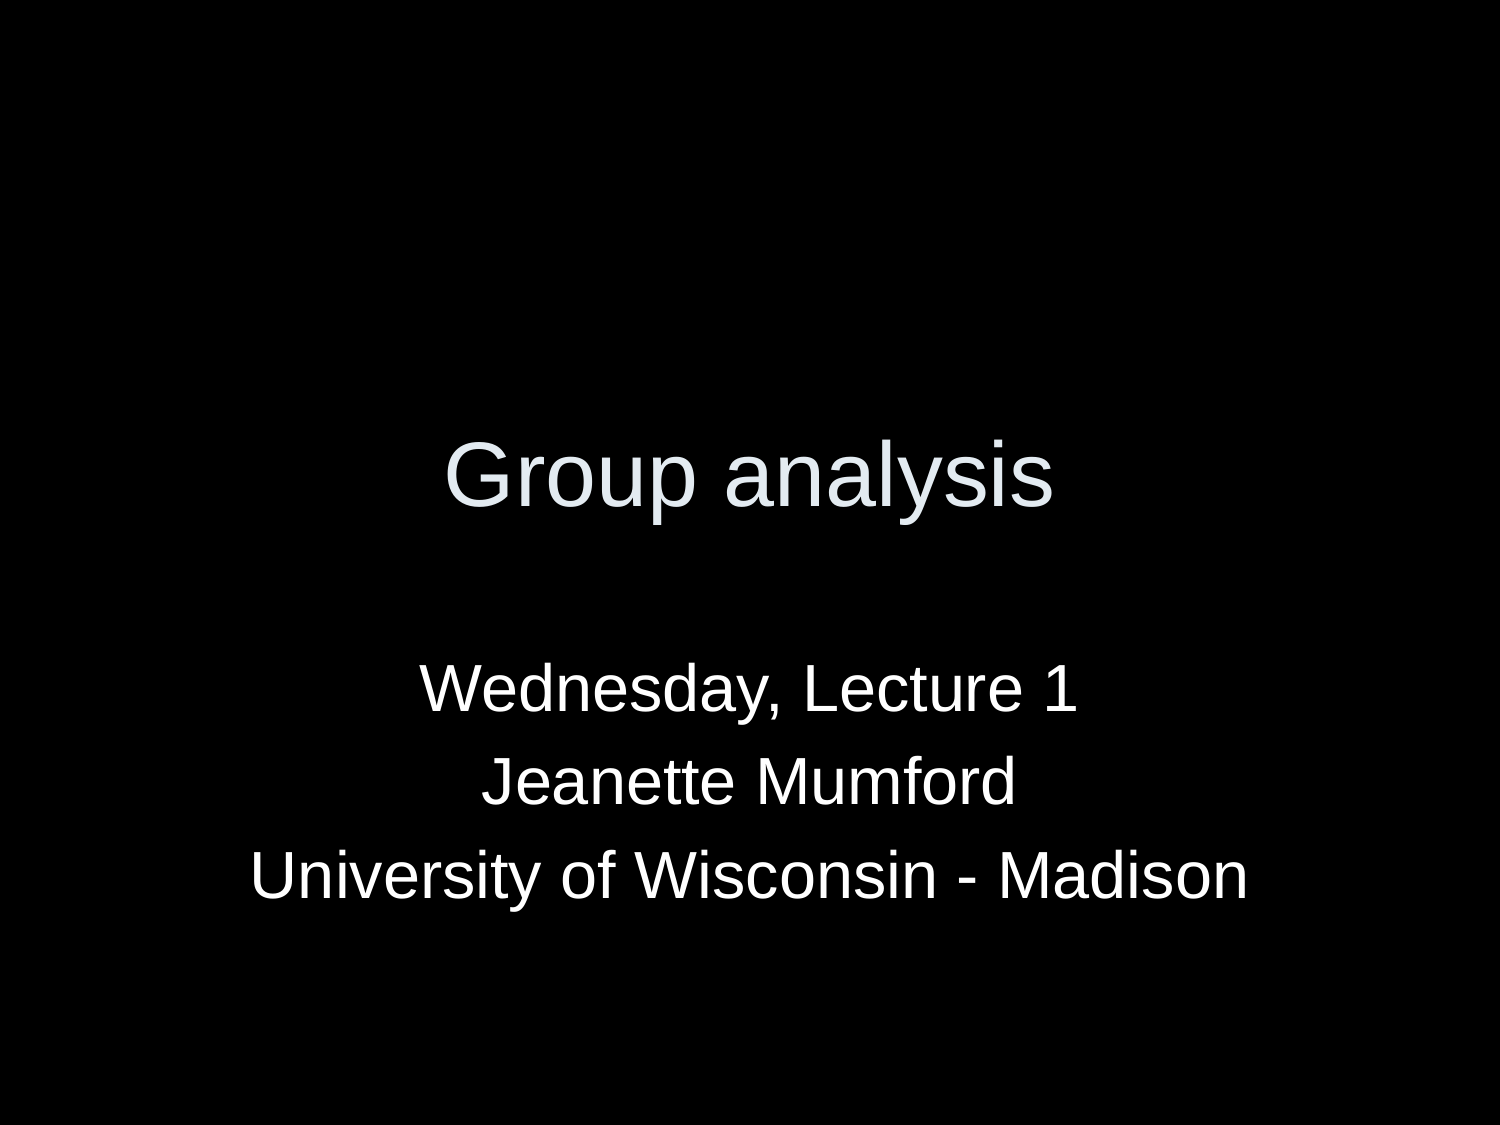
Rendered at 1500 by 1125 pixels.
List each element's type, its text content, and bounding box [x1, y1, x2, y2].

title Group analysis [112, 349, 1388, 591]
subtitle Wednesday, Lecture 1 Jeanette Mumford University of Wisconsin - Madison [225, 637, 1275, 925]
